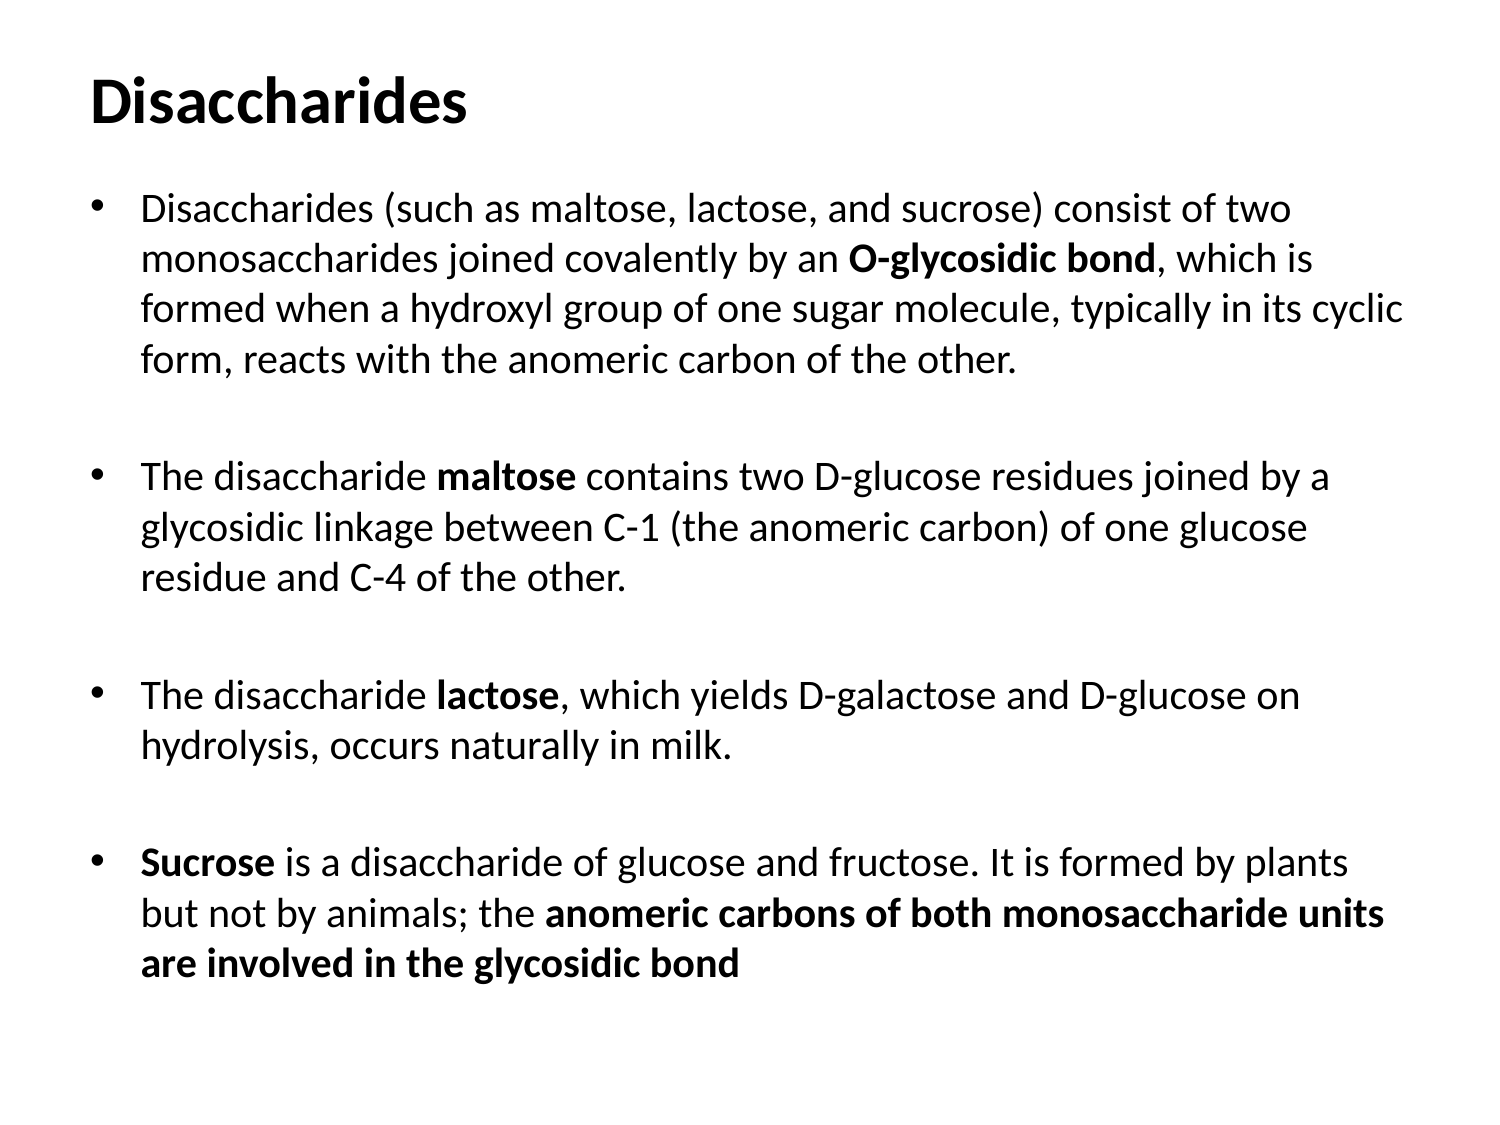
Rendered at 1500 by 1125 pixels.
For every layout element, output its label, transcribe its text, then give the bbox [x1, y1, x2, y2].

list Disaccharides (such as maltose, lactose, and sucrose) consist of two monosaccharides joined covalently by an O-glycosidic bond, which is formed when a hydroxyl group of one sugar molecule, typically in its cyclic form, reacts with the anomeric carbon of the other. The disaccharide maltose contains two D-glucose residues joined by a glycosidic linkage between C-1 (the anomeric carbon) of one glucose residue and C-4 of the other. The disaccharide lactose, which yields D-galactose and D-glucose on hydrolysis, occurs naturally in milk. Sucrose is a disaccharide of glucose and fructose. It is formed by plants but not by animals; the anomeric carbons of both monosaccharide units are involved in the glycosidic bond [75, 172, 1425, 1005]
title Disaccharides [75, 45, 774, 149]
